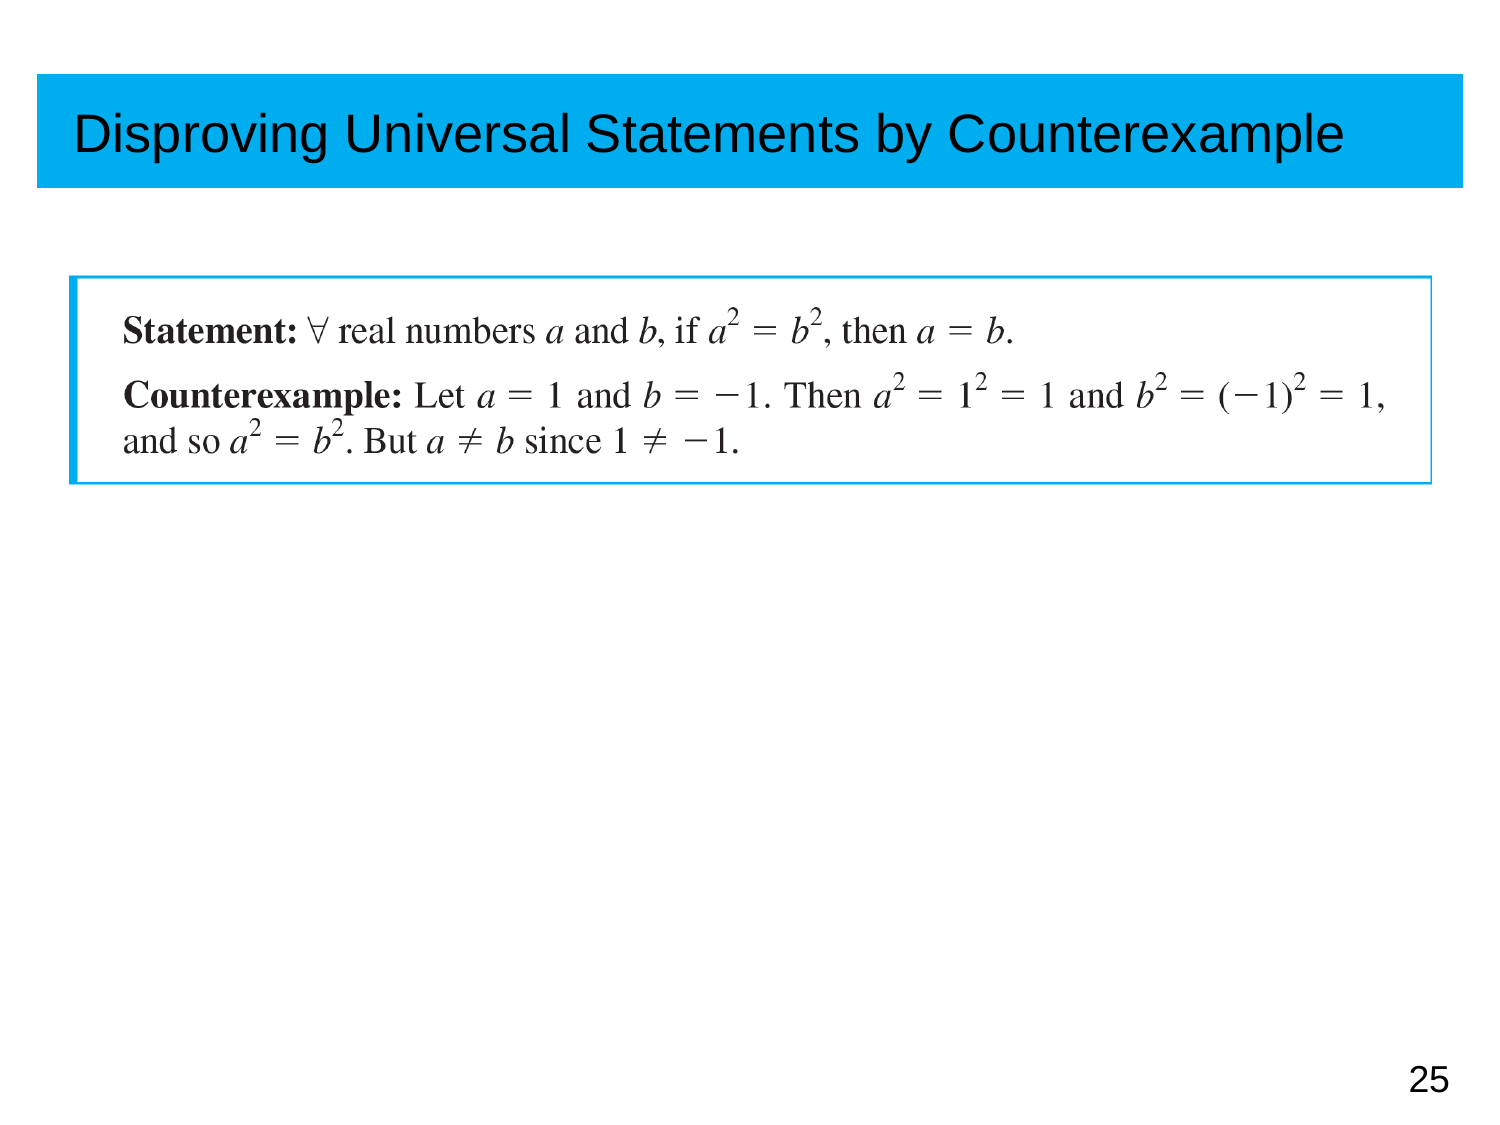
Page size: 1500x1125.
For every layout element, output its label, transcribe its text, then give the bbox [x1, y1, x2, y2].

picture [67, 274, 1433, 486]
picture [78, 279, 1430, 481]
title Disproving Universal Statements by Counterexample [58, 37, 1408, 225]
